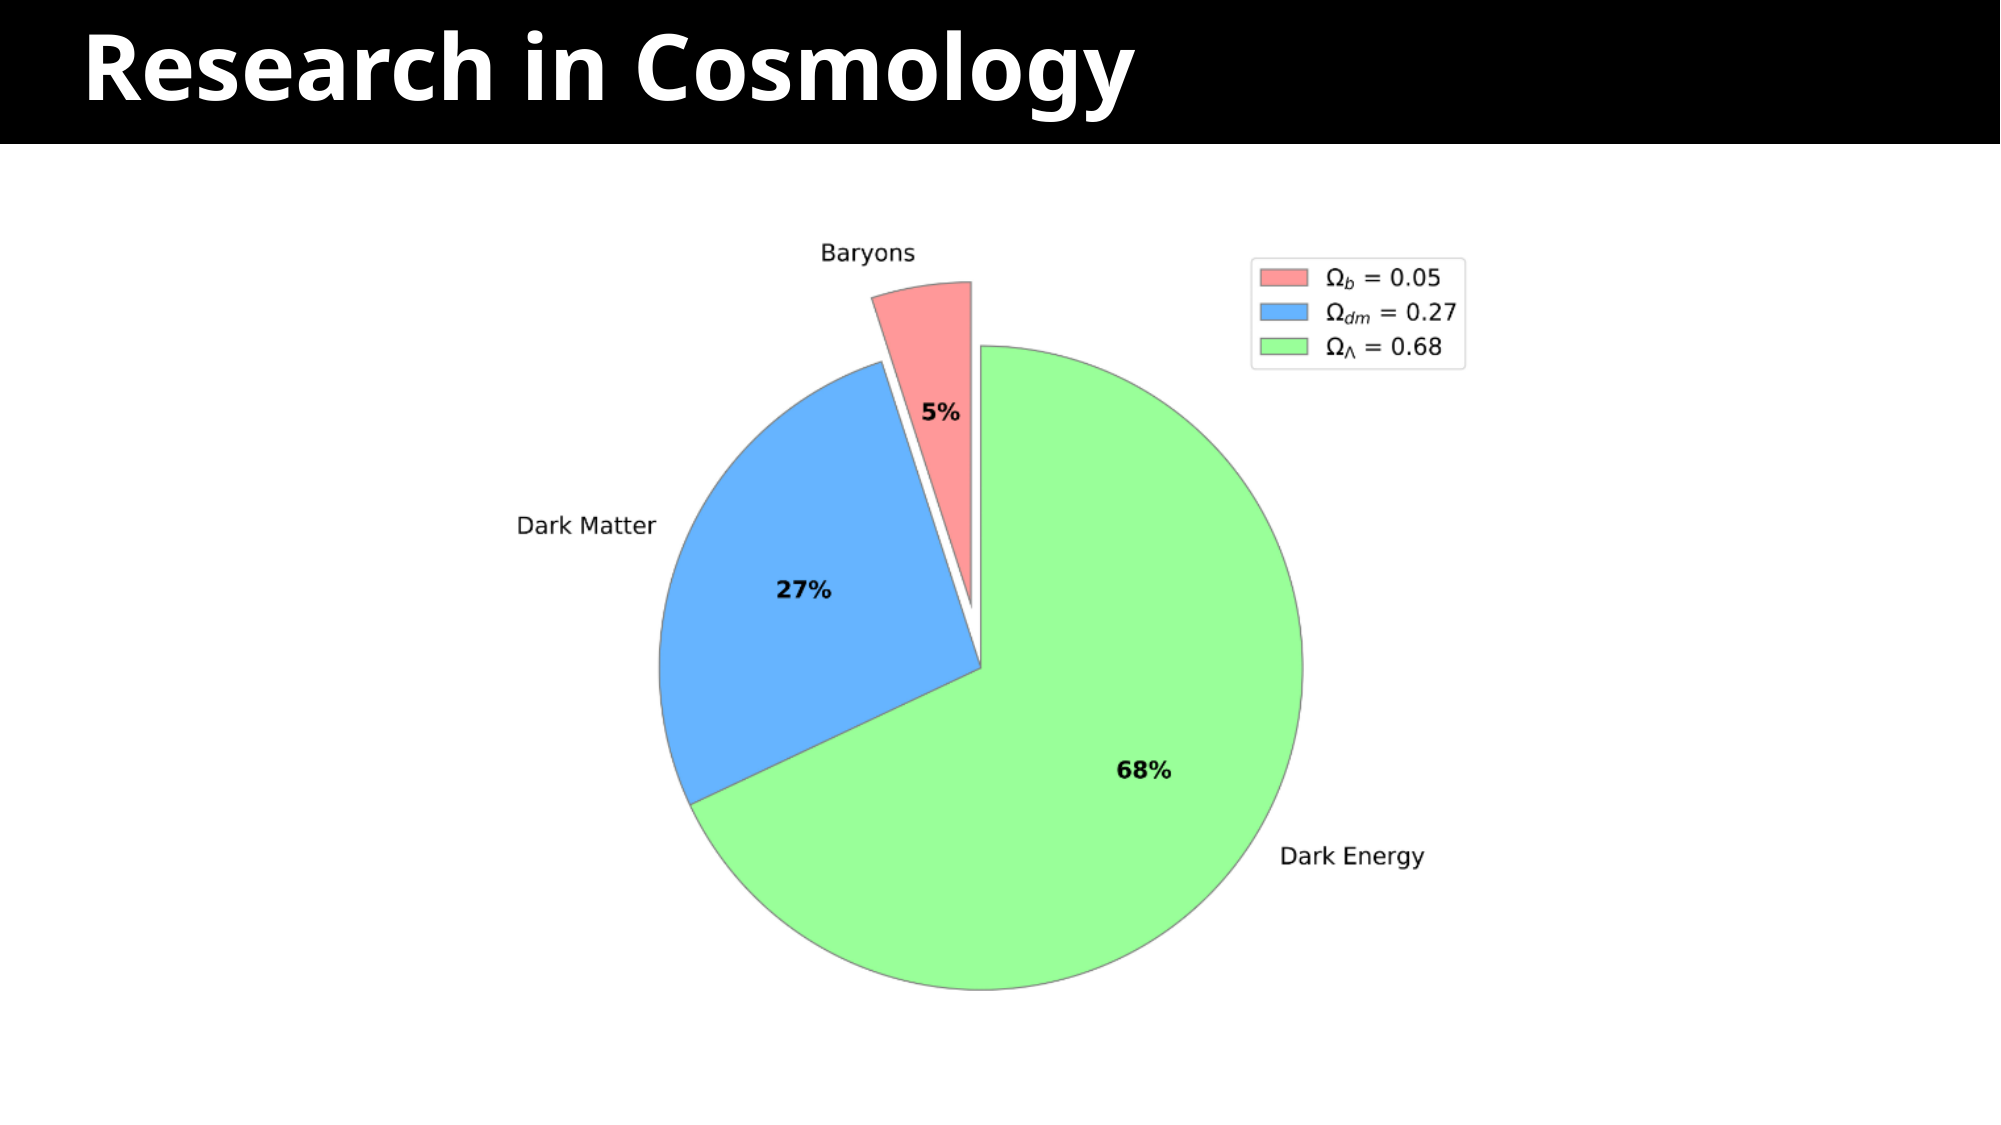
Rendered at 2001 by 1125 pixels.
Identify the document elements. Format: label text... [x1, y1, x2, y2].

picture [491, 233, 1509, 1017]
text_box Research in Cosmology [66, 0, 1725, 143]
text_box [0, 0, 2000, 144]
